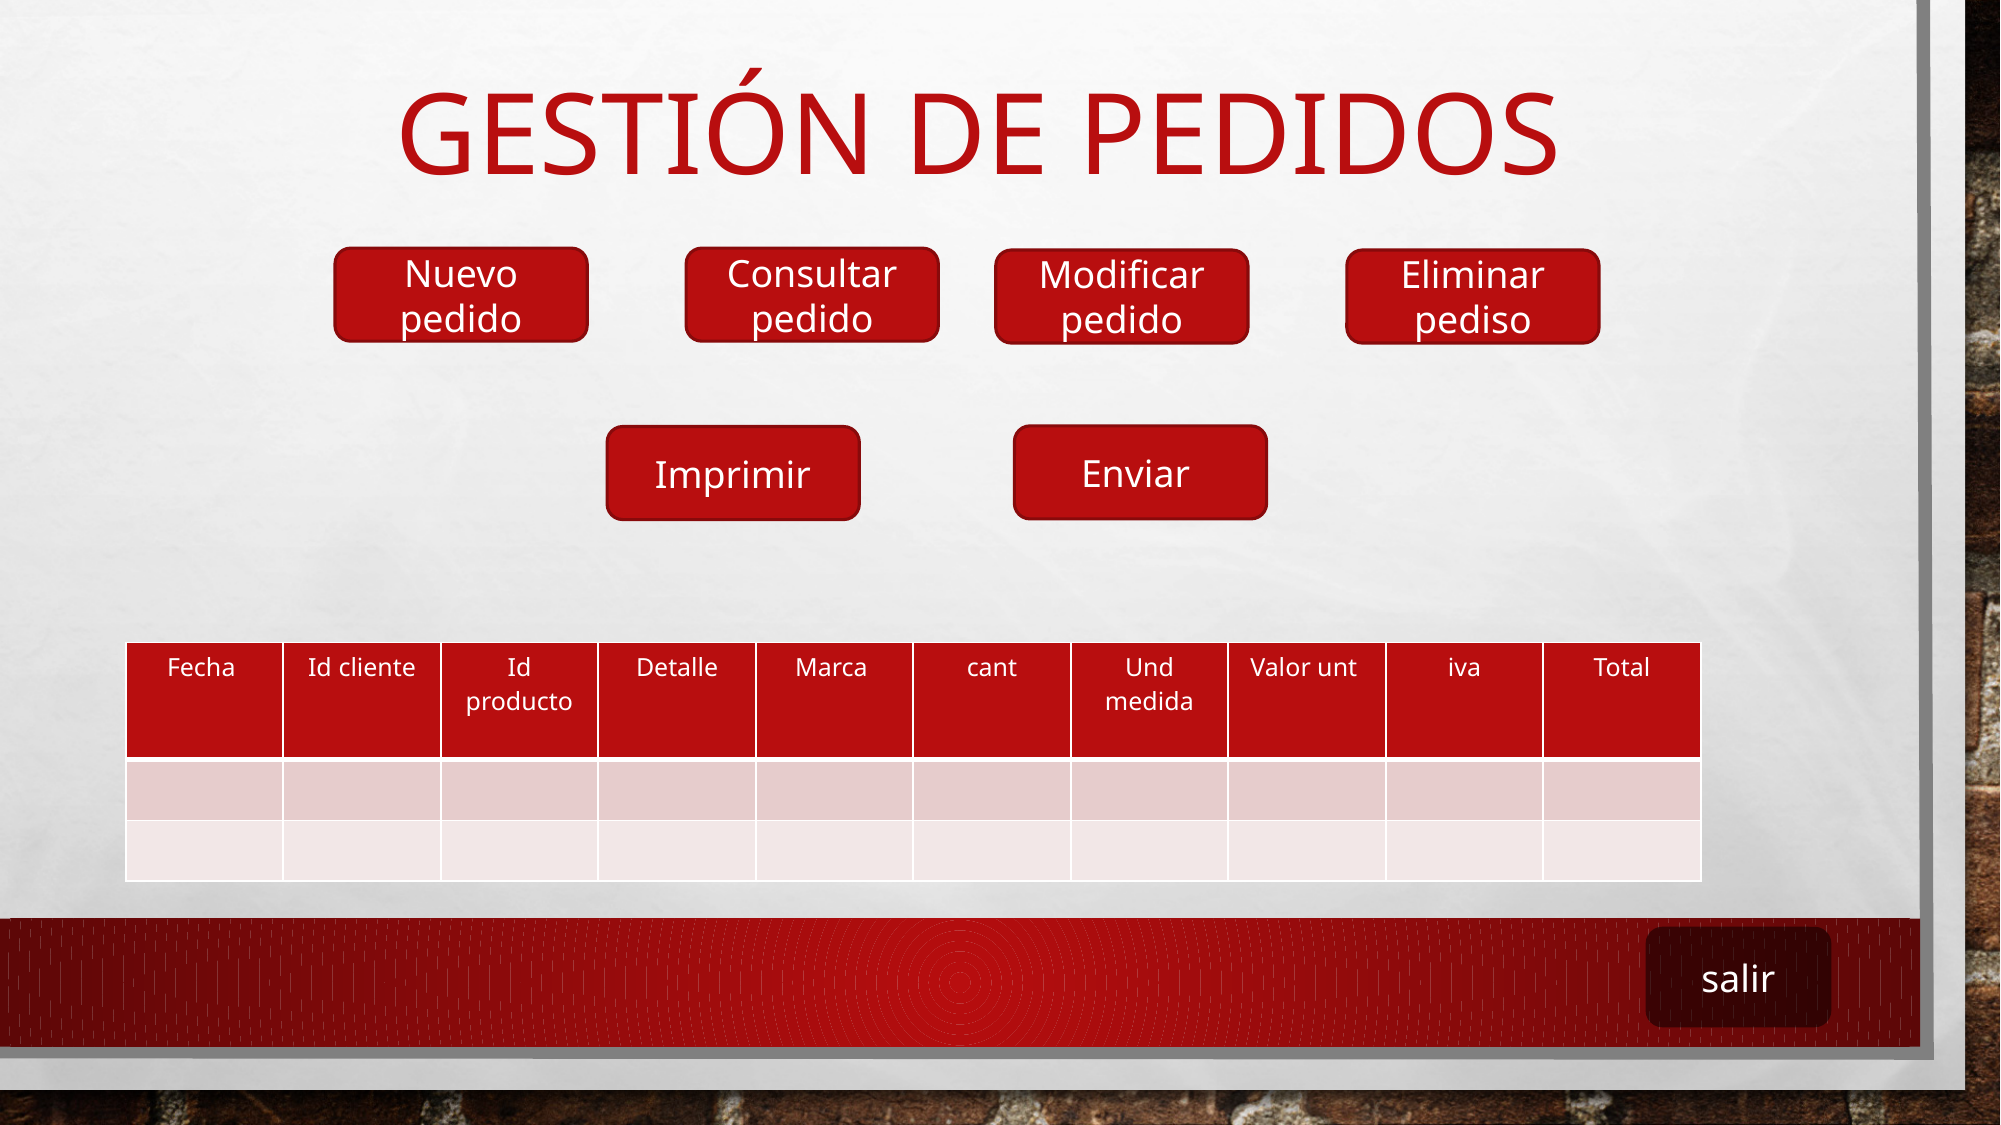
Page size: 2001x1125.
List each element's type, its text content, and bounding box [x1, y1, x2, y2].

table_header Id producto [442, 643, 597, 757]
table_cell [757, 762, 912, 820]
table_cell [1544, 762, 1700, 820]
table_header Total [1544, 643, 1700, 757]
table_cell [284, 821, 440, 880]
table_cell [1387, 762, 1542, 820]
table_header iva [1387, 643, 1542, 757]
table_cell [1544, 821, 1700, 880]
table_header Valor unt [1229, 643, 1385, 757]
table_cell [127, 821, 282, 880]
table_cell [757, 821, 912, 880]
text_box Imprimir [605, 424, 861, 522]
text_box Enviar [1012, 424, 1269, 521]
table_header Marca [757, 643, 912, 757]
text_box Consultar pedido [684, 246, 940, 343]
table_header Fecha [127, 643, 282, 757]
table_cell [442, 821, 597, 880]
table_cell [284, 762, 440, 820]
text_box Modificar pedido [994, 248, 1250, 345]
table_cell [1072, 821, 1227, 880]
table_cell [599, 821, 755, 880]
table_cell [1072, 762, 1227, 820]
table_cell [599, 762, 755, 820]
table_cell [1229, 762, 1385, 820]
title Gestión de pedidos [125, 43, 1832, 233]
table_header Und medida [1072, 643, 1227, 757]
table_cell [914, 762, 1070, 820]
table_cell [1387, 821, 1542, 880]
table_header cant [914, 643, 1070, 757]
table_cell [1229, 821, 1385, 880]
table_cell [914, 821, 1070, 880]
text_box salir [1645, 926, 1832, 1028]
text_box Eliminar pediso [1345, 248, 1601, 345]
picture [0, 0, 2000, 1125]
table_cell [127, 762, 282, 820]
table_header Id cliente [284, 643, 440, 757]
text_box Nuevo pedido [333, 246, 589, 343]
table_header Detalle [599, 643, 755, 757]
table_cell [442, 762, 597, 820]
